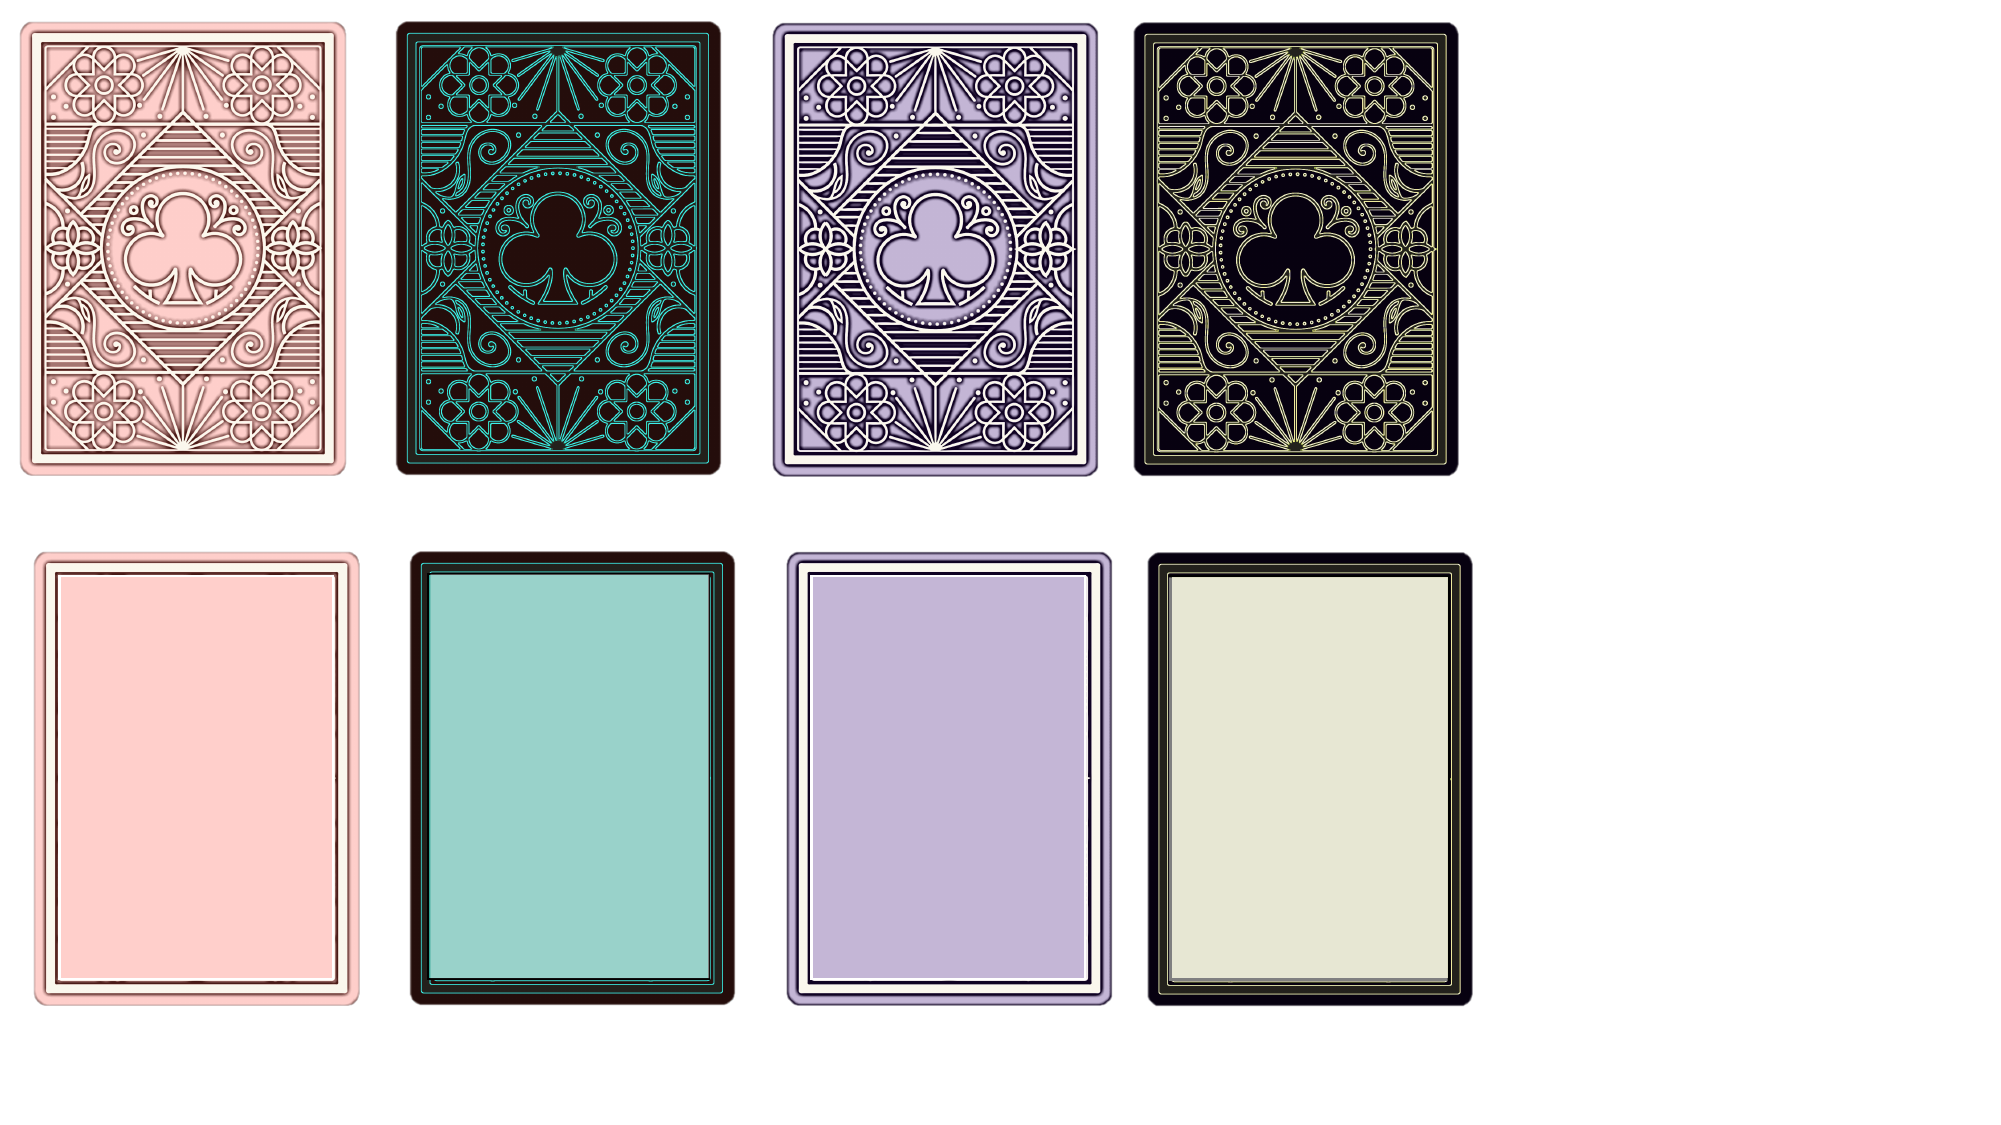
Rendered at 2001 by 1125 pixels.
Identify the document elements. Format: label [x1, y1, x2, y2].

picture [766, 17, 1103, 479]
text_box [1143, 548, 1475, 1009]
picture [1129, 18, 1462, 480]
picture [392, 17, 725, 479]
text_box [406, 547, 739, 1008]
text_box [28, 548, 365, 1009]
text_box [780, 547, 1117, 1008]
picture [14, 18, 351, 480]
